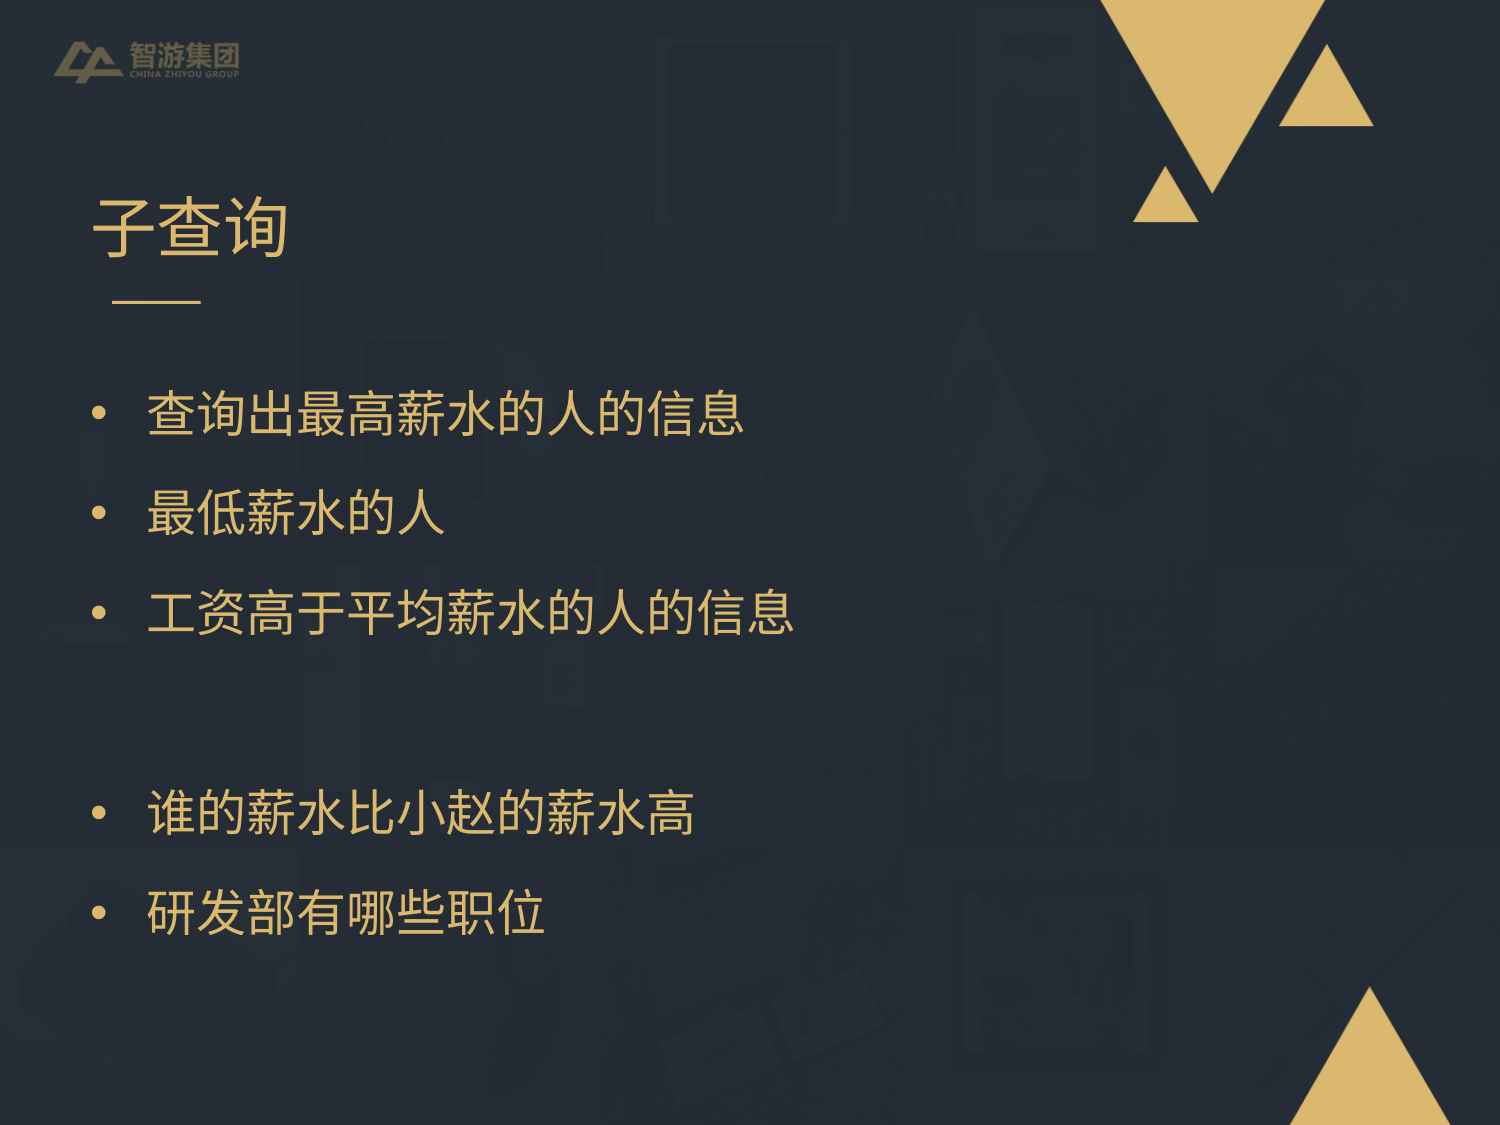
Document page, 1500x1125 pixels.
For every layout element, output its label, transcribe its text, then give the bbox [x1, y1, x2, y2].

title 子查询 [75, 160, 869, 291]
picture [0, 0, 1500, 1125]
list 查询出最高薪水的人的信息 最低薪水的人 工资高于平均薪水的人的信息 谁的薪水比小赵的薪水高 研发部有哪些职位 [75, 344, 1425, 1000]
